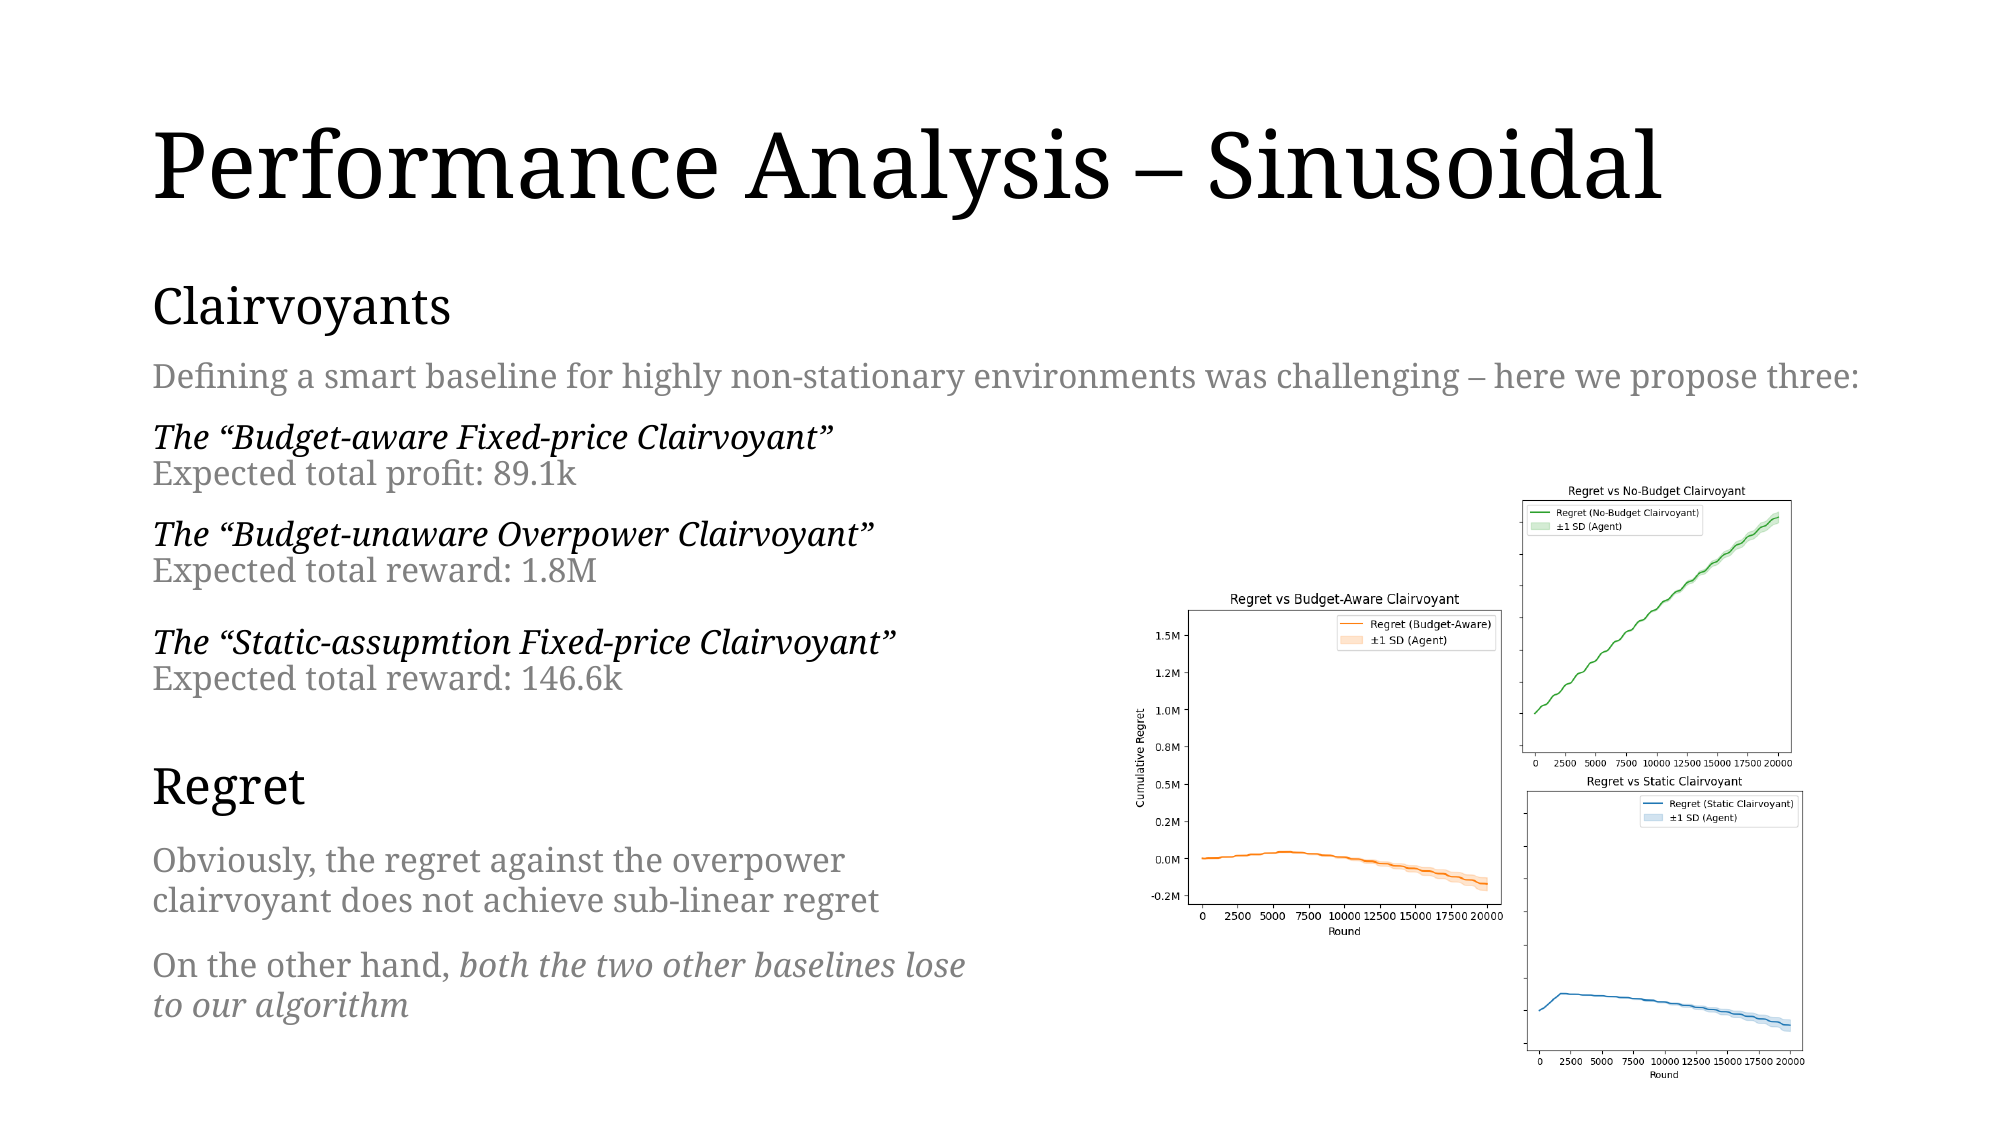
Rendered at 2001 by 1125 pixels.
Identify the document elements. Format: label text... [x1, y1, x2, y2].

list Clairvoyants Defining a smart baseline for highly non-stationary environments was challenging – here we propose three: The “Budget-aware Fixed-price Clairvoyant” Expected total profit: 89.1k The “Budget-unaware Overpower Clairvoyant” Expected total reward: 1.8M The “Static-assupmtion Fixed-price Clairvoyant” Expected total reward: 146.6k [137, 273, 1880, 726]
title Performance Analysis – Sinusoidal [137, 59, 1863, 273]
picture [1127, 478, 1812, 1086]
text_box Regret Obviously, the regret against the overpower clairvoyant does not achieve sub-linear regret On the other hand, both the two other baselines lose to our algorithm [137, 747, 1007, 1102]
